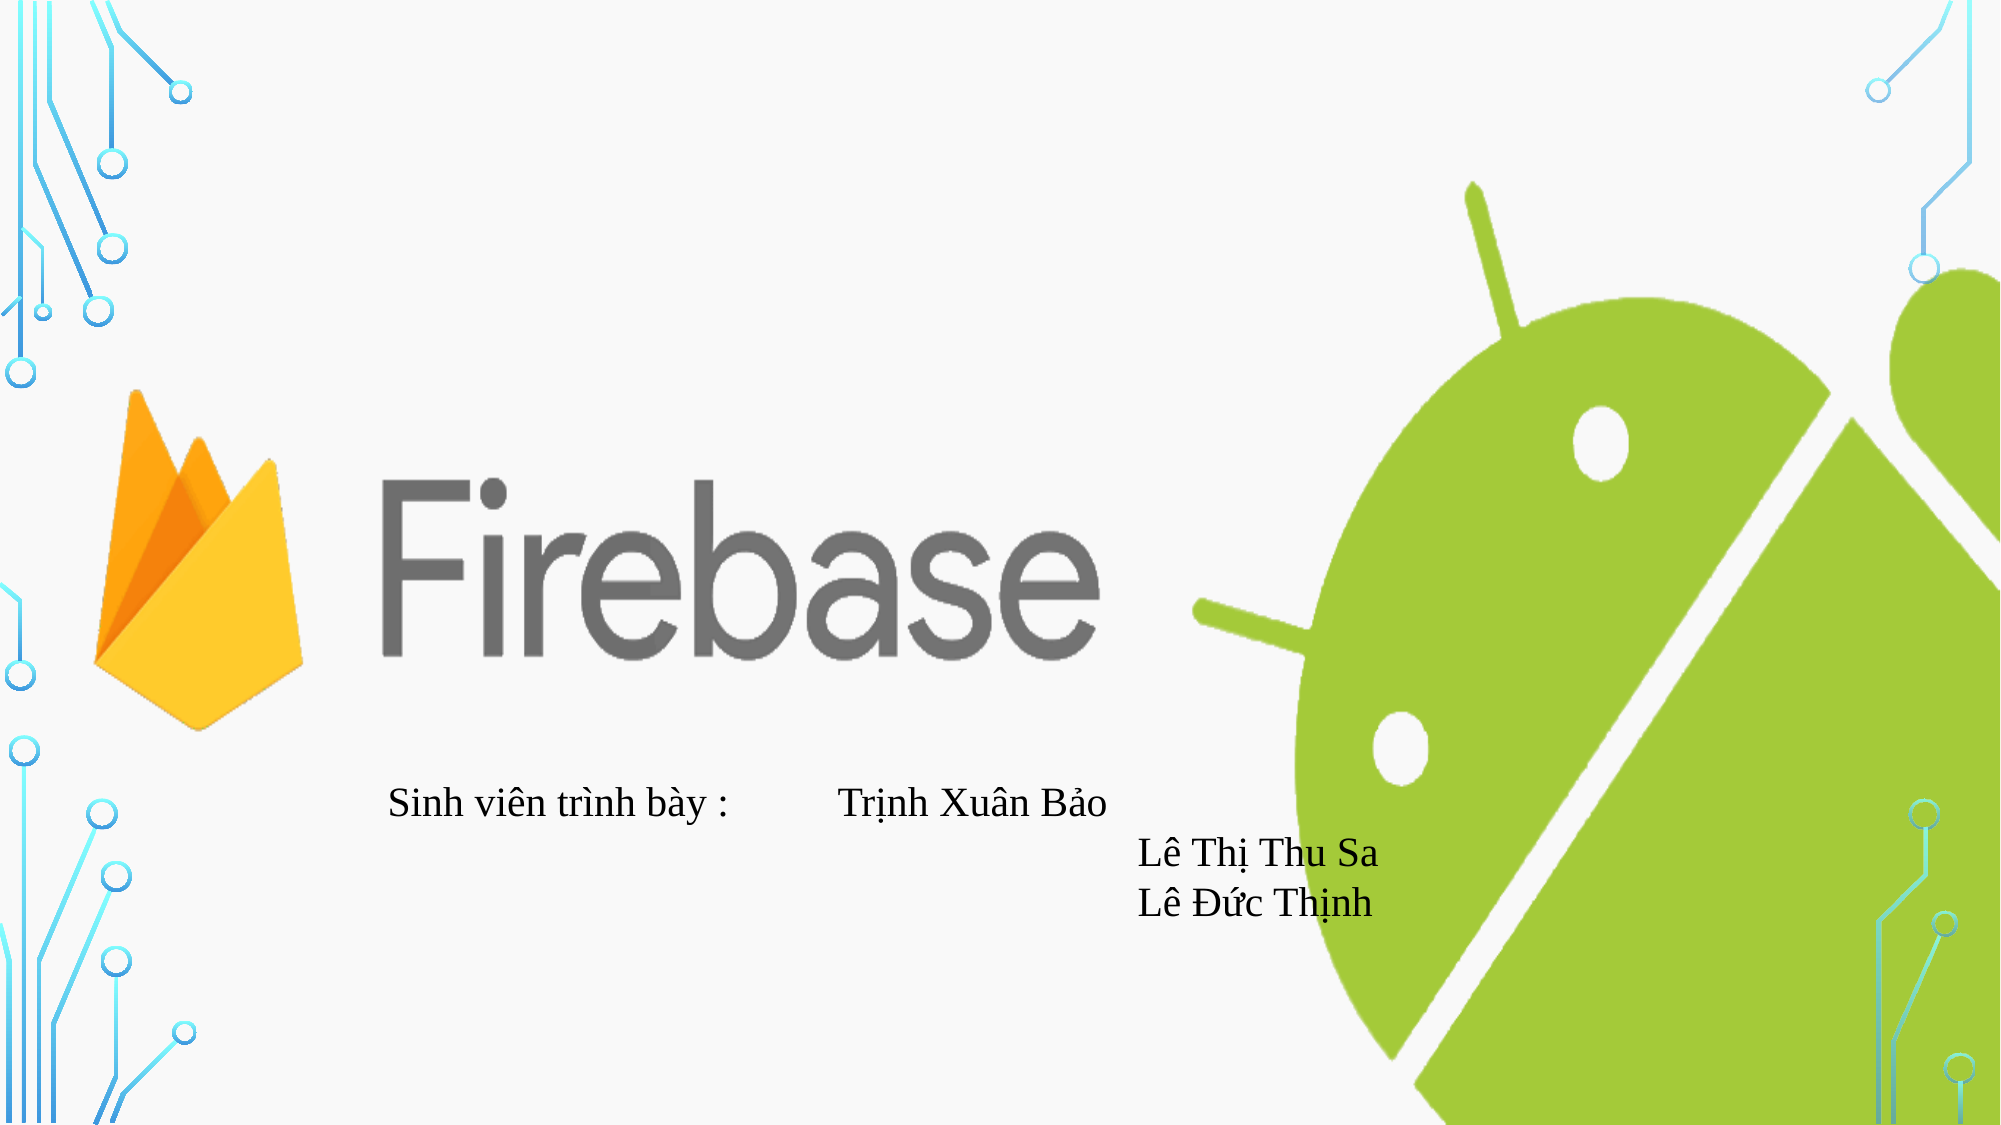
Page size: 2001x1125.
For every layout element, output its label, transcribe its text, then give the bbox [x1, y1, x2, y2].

picture [172, 84, 189, 101]
picture [104, 949, 128, 973]
picture [1869, 81, 1888, 100]
picture [0, 0, 2001, 1125]
picture [1912, 256, 1937, 281]
picture [8, 663, 32, 687]
picture [100, 152, 124, 176]
text_box Sinh viên trình bày : Trịnh Xuân Bảo Lê Thị Thu Sa Lê Đức Thịnh [372, 767, 1706, 932]
